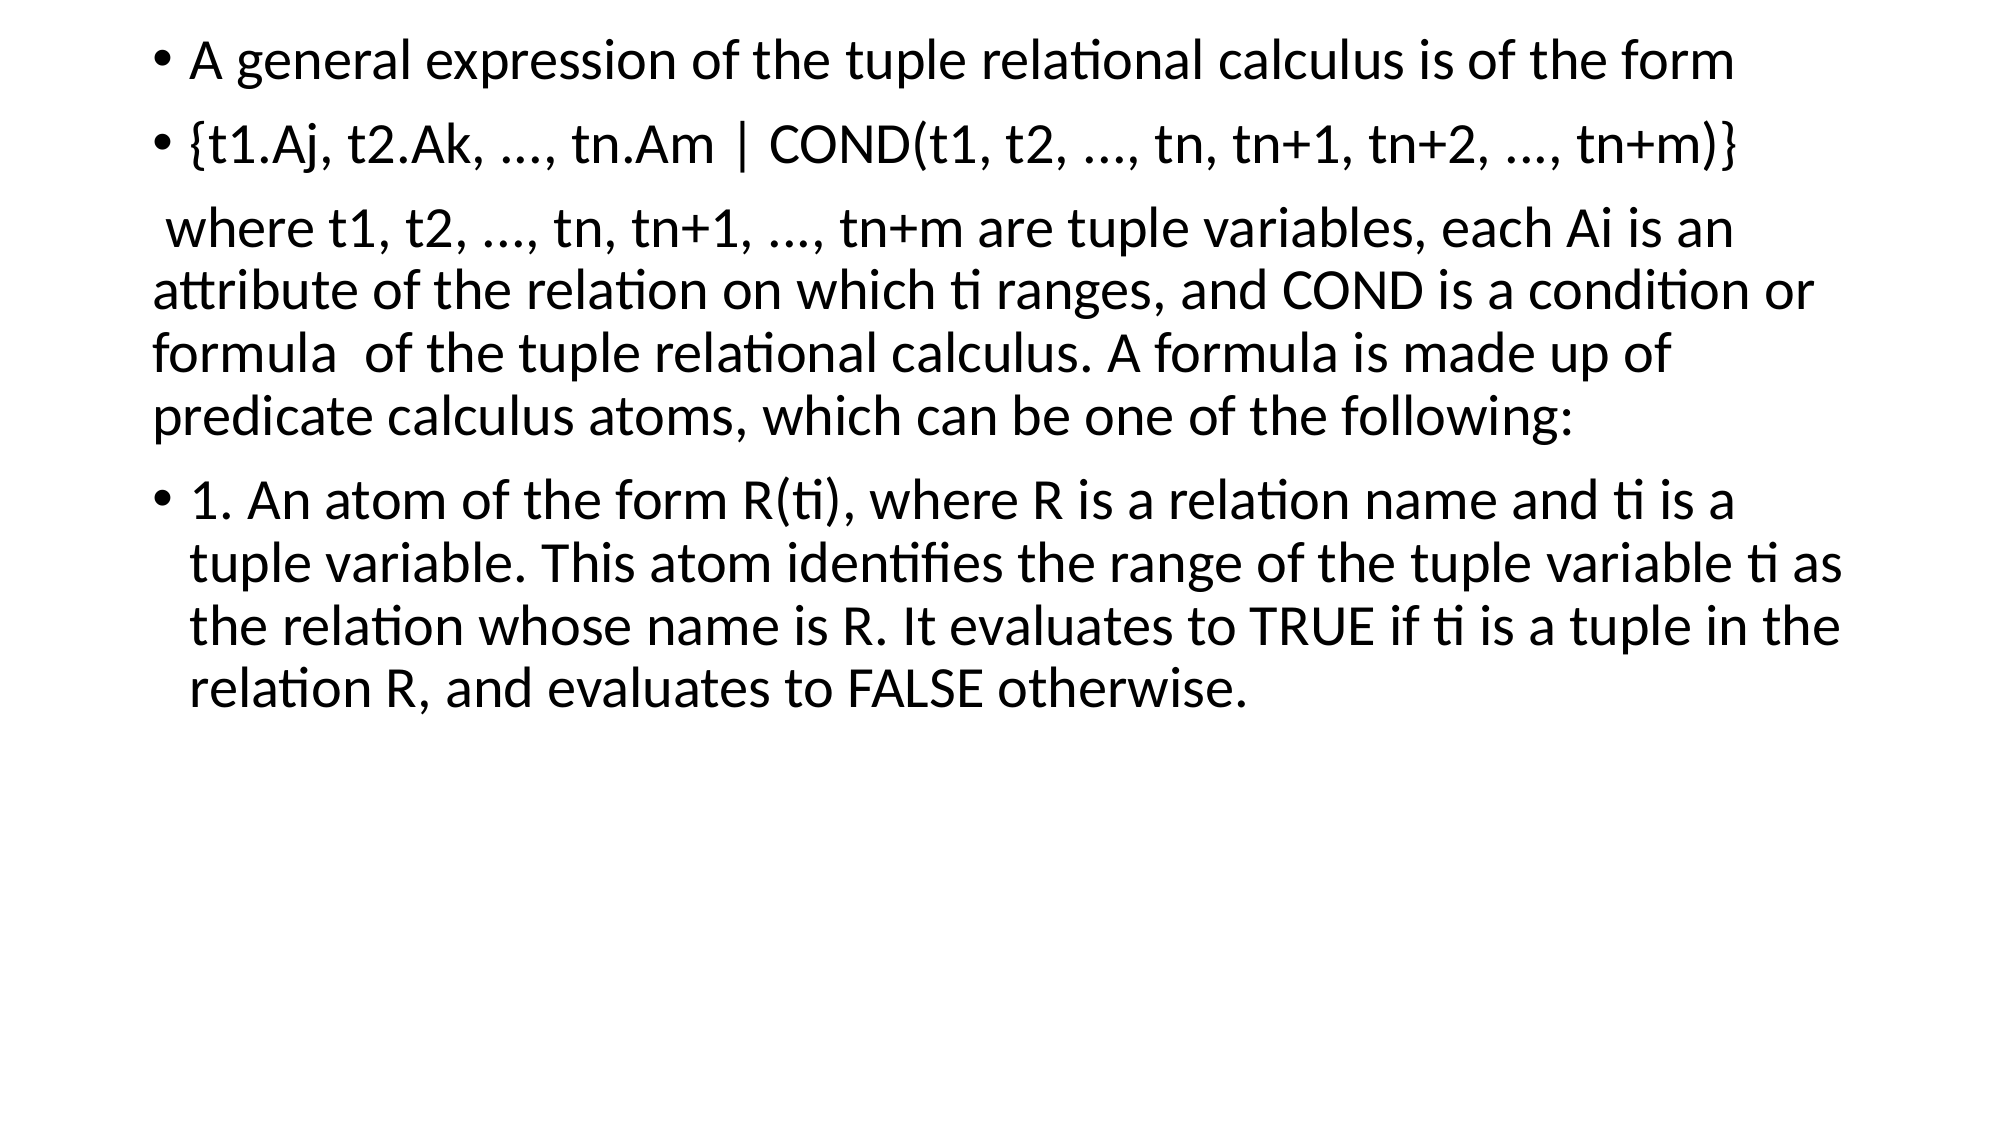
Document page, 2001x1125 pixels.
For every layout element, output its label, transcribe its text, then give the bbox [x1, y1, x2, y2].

list A general expression of the tuple relational calculus is of the form {t1.Aj, t2.Ak, ..., tn.Am | COND(t1, t2, ..., tn, tn+1, tn+2, ..., tn+m)} where t1, t2, ..., tn, tn+1, ..., tn+m are tuple variables, each Ai is an attribute of the relation on which ti ranges, and COND is a condition or formula of the tuple relational calculus. A formula is made up of predicate calculus atoms, which can be one of the following: 1. An atom of the form R(ti), where R is a relation name and ti is a tuple variable. This atom identifies the range of the tuple variable ti as the relation whose name is R. It evaluates to TRUE if ti is a tuple in the relation R, and evaluates to FALSE otherwise. [137, 22, 1863, 1014]
